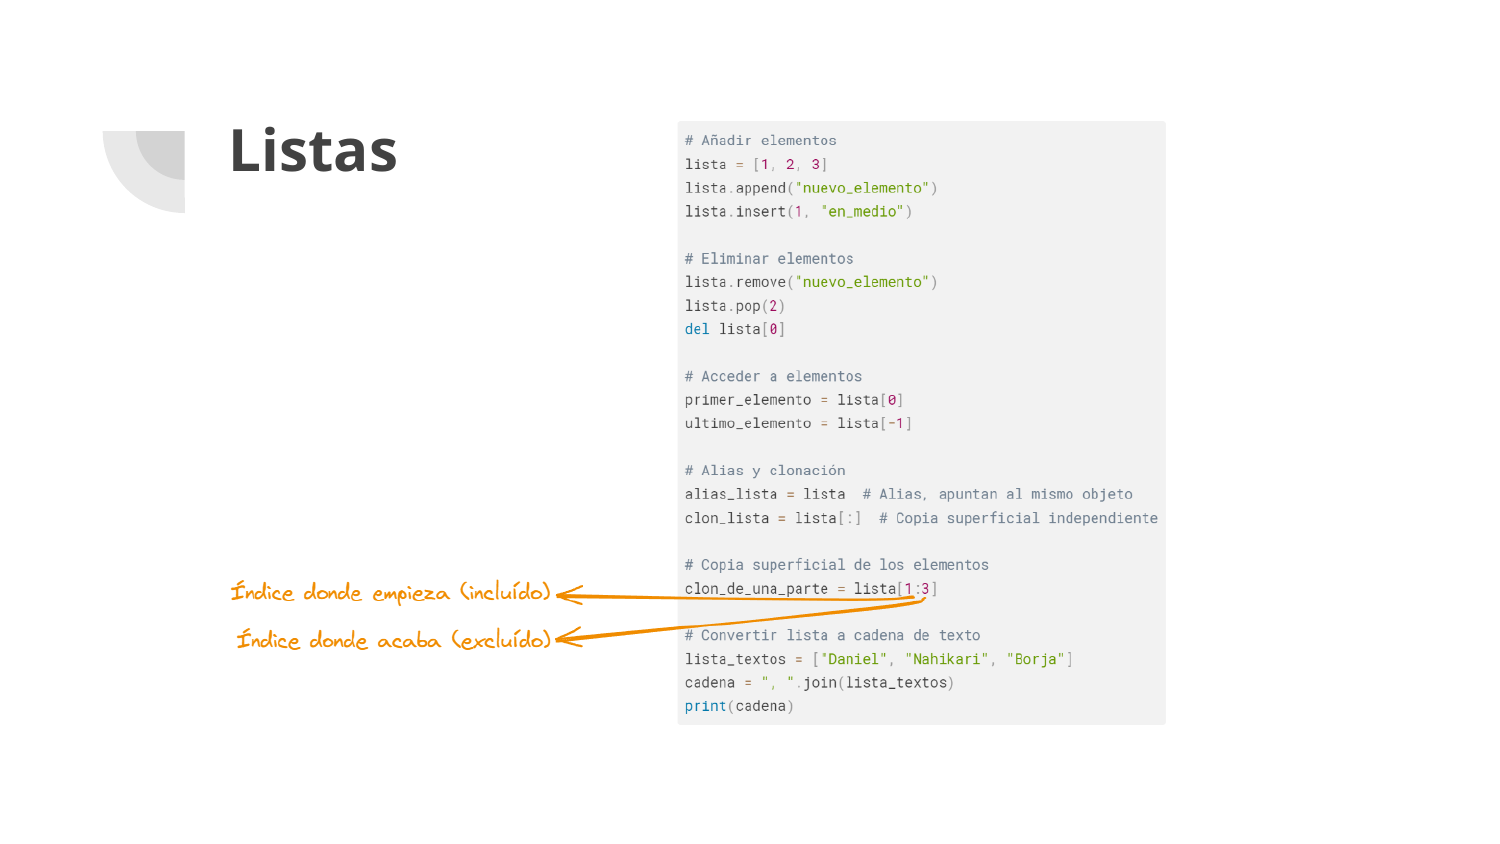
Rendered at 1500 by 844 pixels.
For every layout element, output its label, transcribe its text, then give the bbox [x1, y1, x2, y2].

picture [229, 116, 1171, 728]
title Listas [213, 98, 1368, 263]
